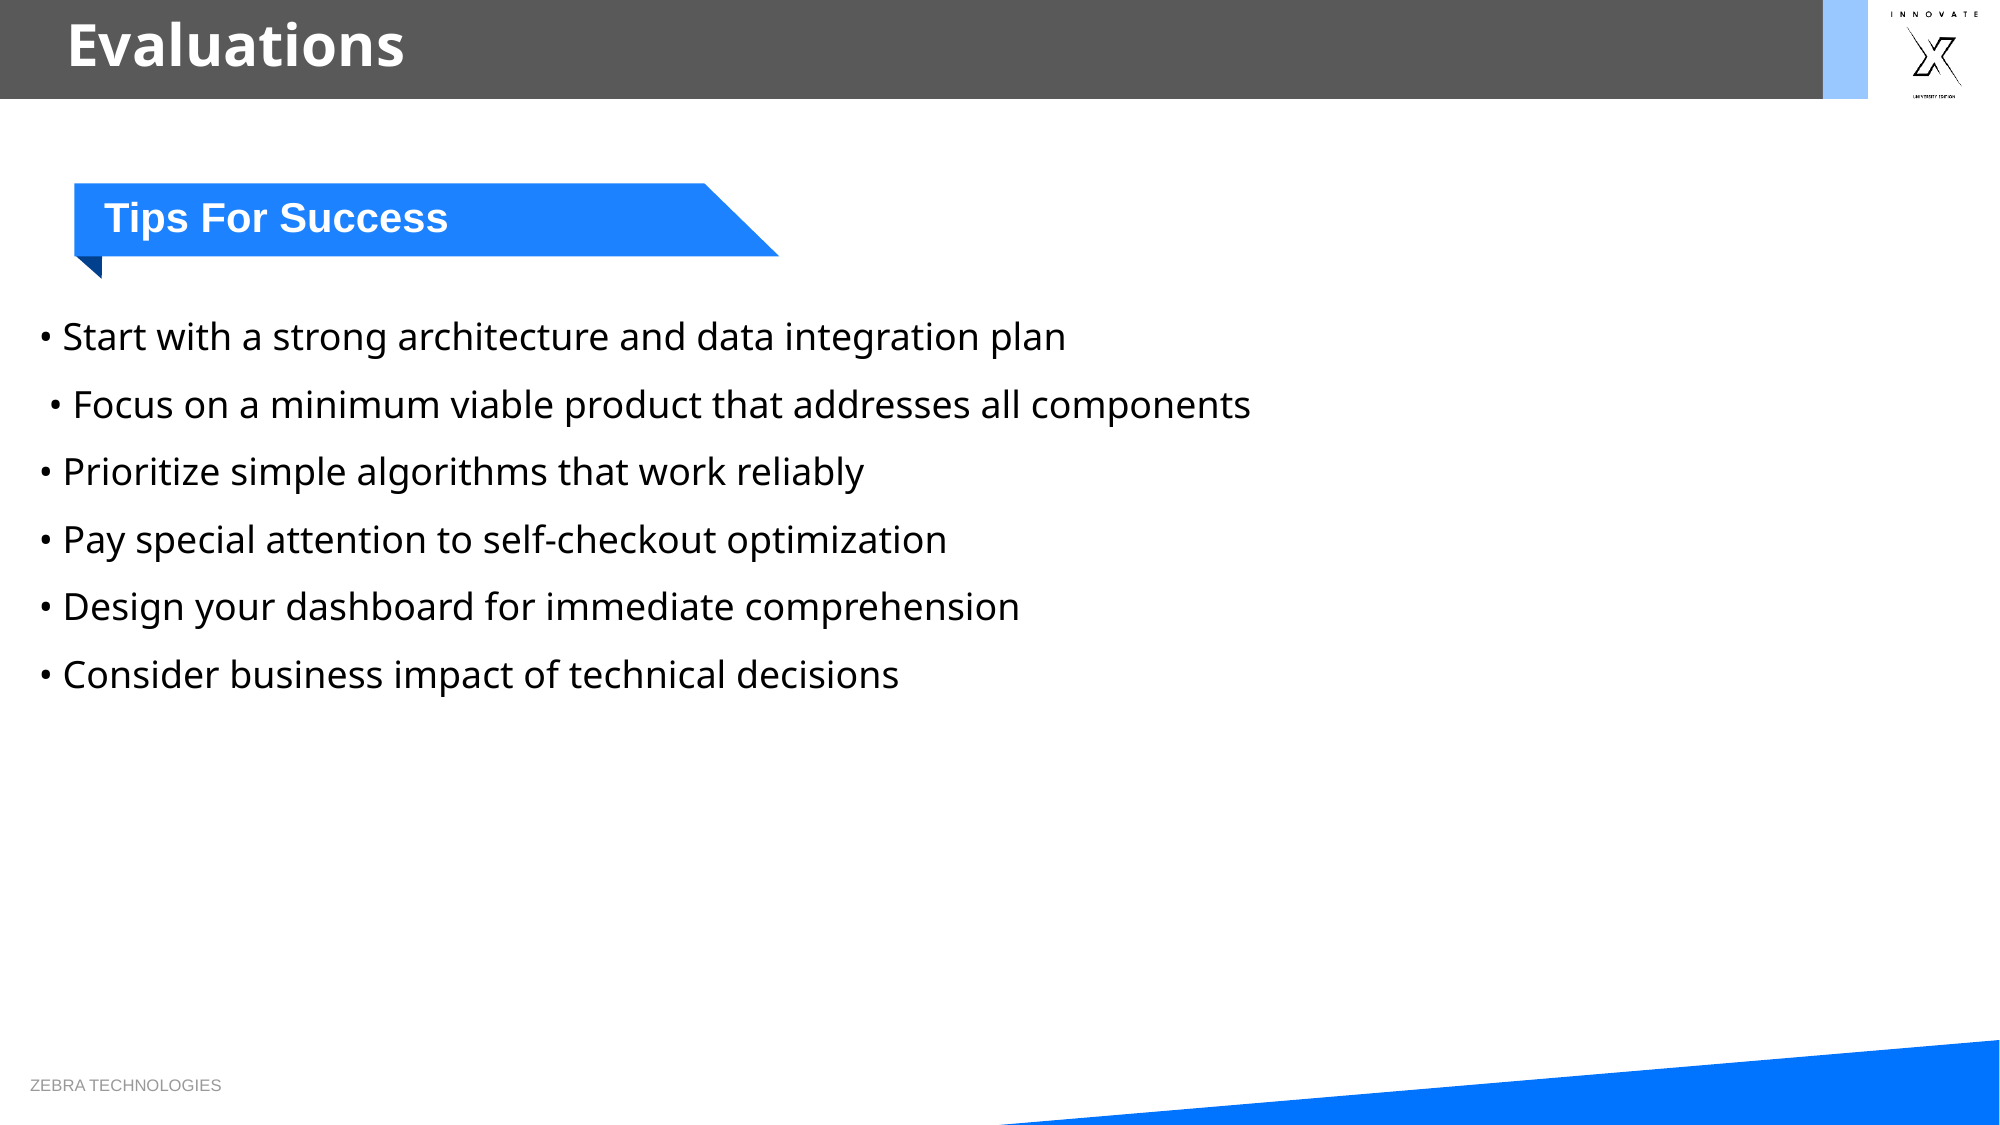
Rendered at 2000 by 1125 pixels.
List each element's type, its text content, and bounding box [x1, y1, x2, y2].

text_box • Start with a strong architecture and data integration plan • Focus on a minimum viable product that addresses all components • Prioritize simple algorithms that work reliably • Pay special attention to self-checkout optimization • Design your dashboard for immediate comprehension • Consider business impact of technical decisions [38, 290, 1263, 696]
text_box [0, 0, 1867, 99]
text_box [74, 183, 780, 279]
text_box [1867, 0, 2000, 153]
